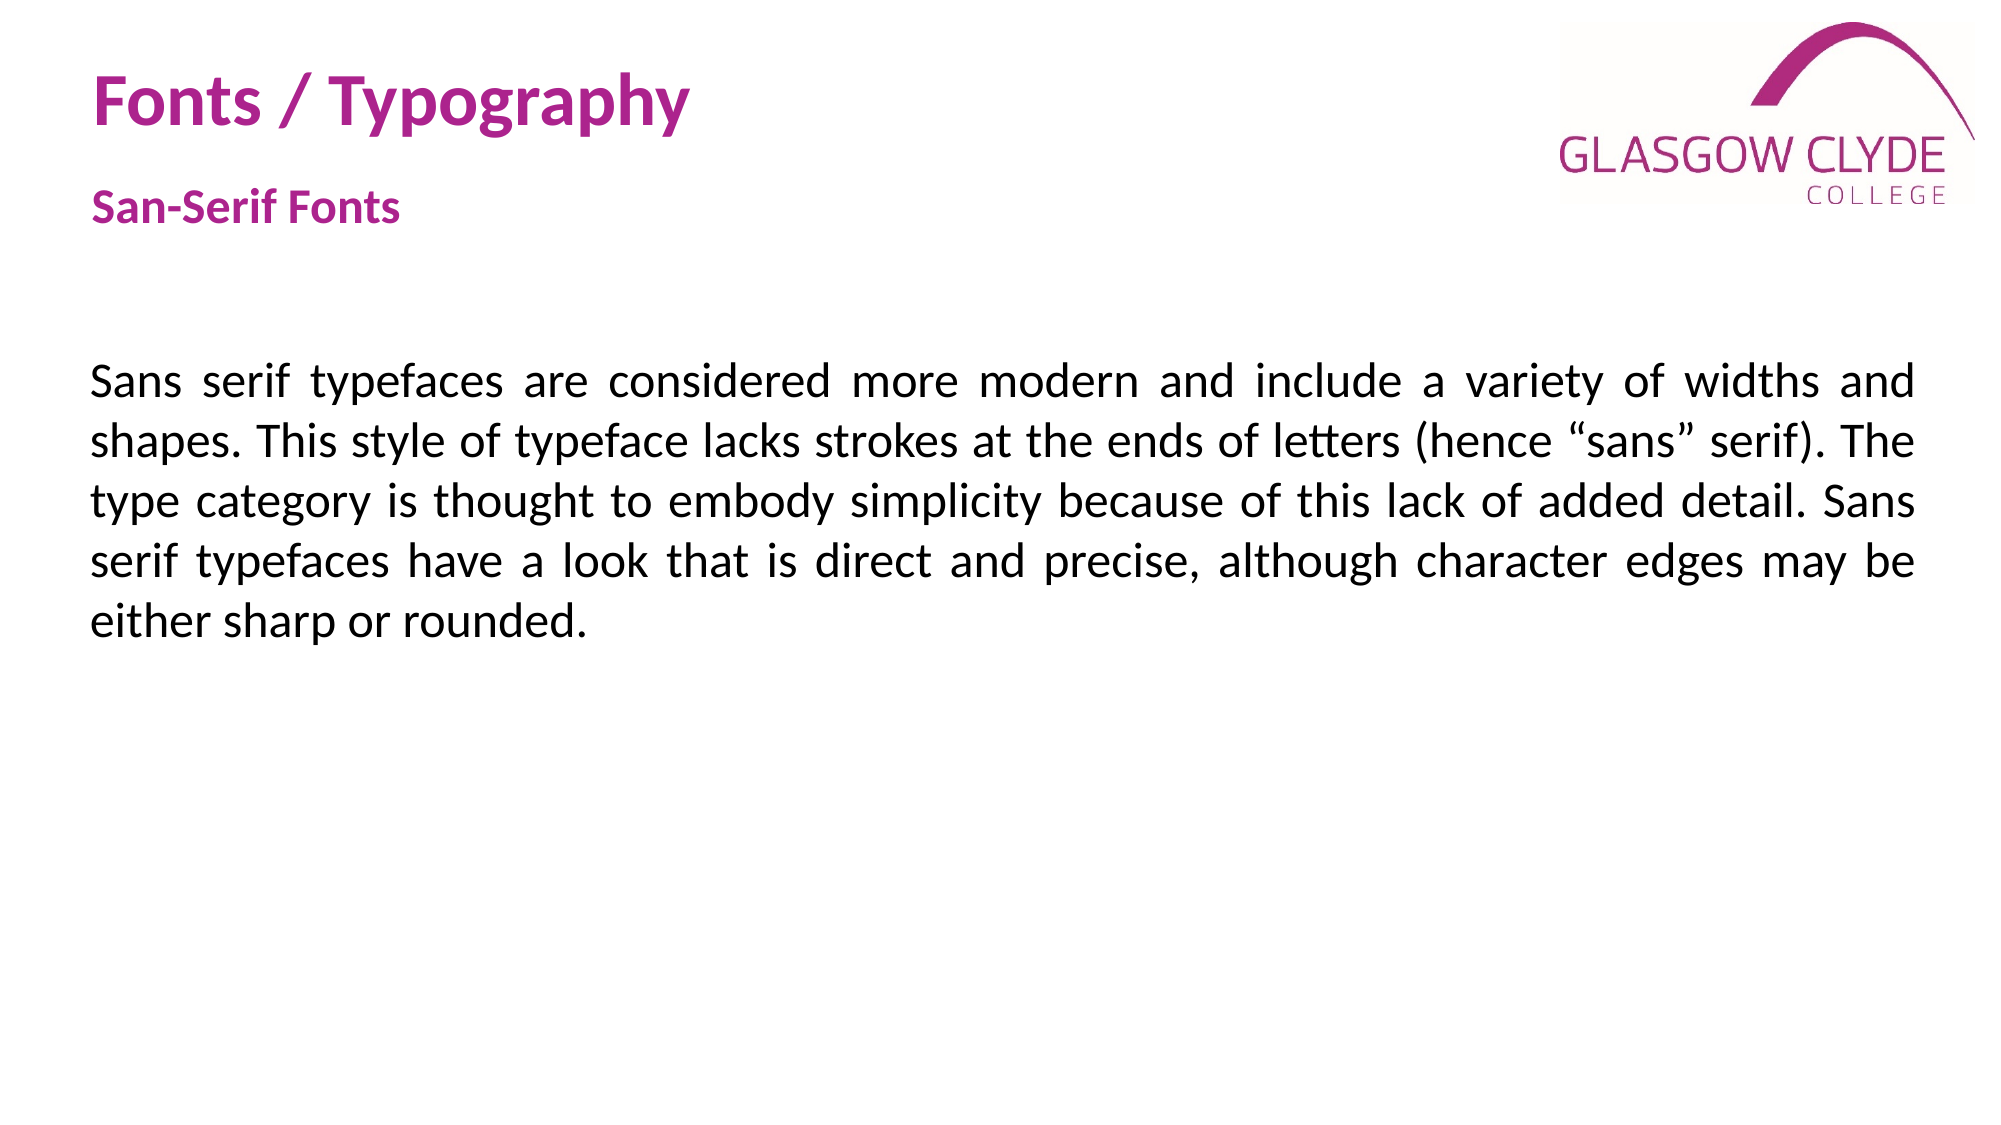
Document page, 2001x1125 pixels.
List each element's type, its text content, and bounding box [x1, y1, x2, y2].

text_box San-Serif Fonts [76, 165, 416, 241]
text_box Sans serif typefaces are considered more modern and include a variety of widths and shapes. This style of typeface lacks strokes at the ends of letters (hence “sans” serif). The type category is thought to embody simplicity because of this lack of added detail. Sans serif typefaces have a look that is direct and precise, although character edges may be either sharp or rounded. [74, 339, 1932, 655]
text_box Fonts / Typography [78, 43, 707, 148]
picture [1560, 22, 1975, 204]
